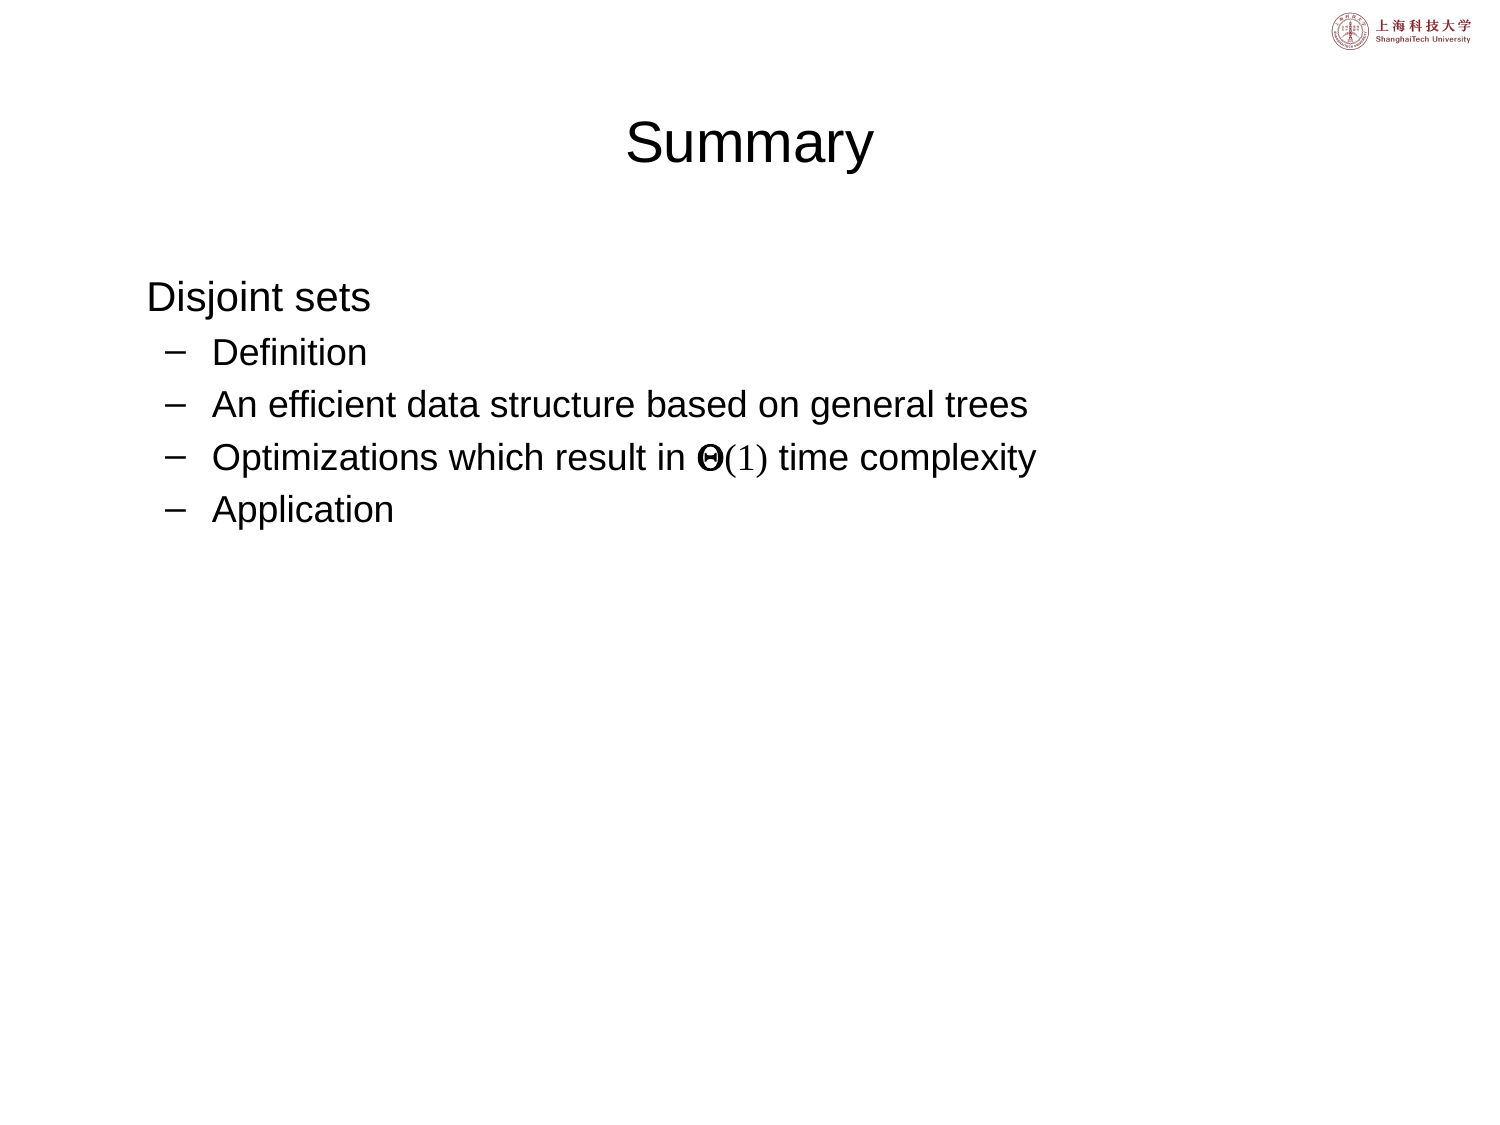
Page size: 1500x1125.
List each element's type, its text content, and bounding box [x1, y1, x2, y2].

title Summary [74, 44, 1426, 233]
list Disjoint sets Definition An efficient data structure based on general trees Optimizations which result in Q(1) time complexity Application [74, 262, 1426, 1006]
picture [1327, 0, 1478, 109]
